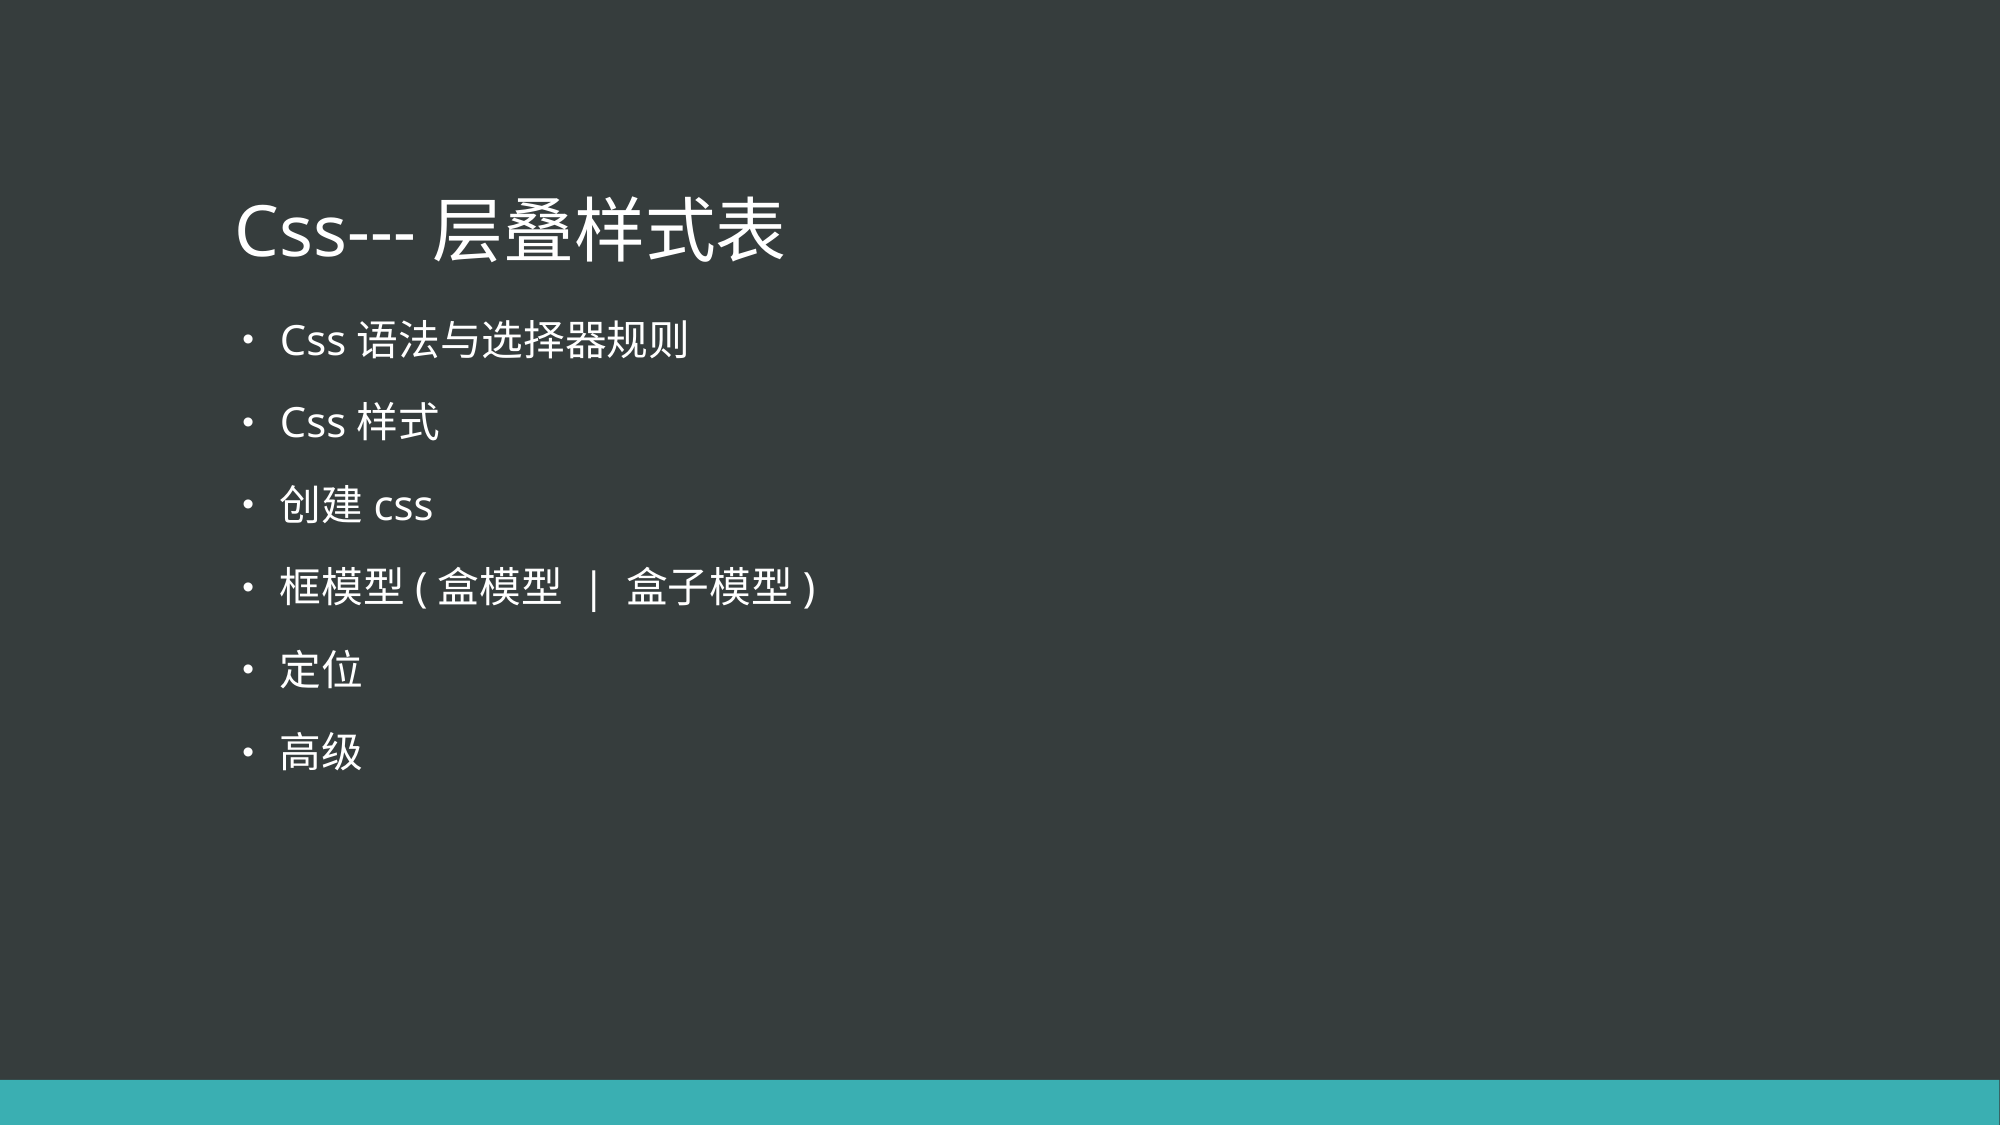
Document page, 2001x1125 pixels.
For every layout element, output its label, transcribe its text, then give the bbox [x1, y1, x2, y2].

title Css---层叠样式表 [219, 76, 1780, 279]
list Css语法与选择器规则 Css样式 创建css 框模型(盒模型 | 盒子模型) 定位 高级 [219, 311, 1780, 990]
